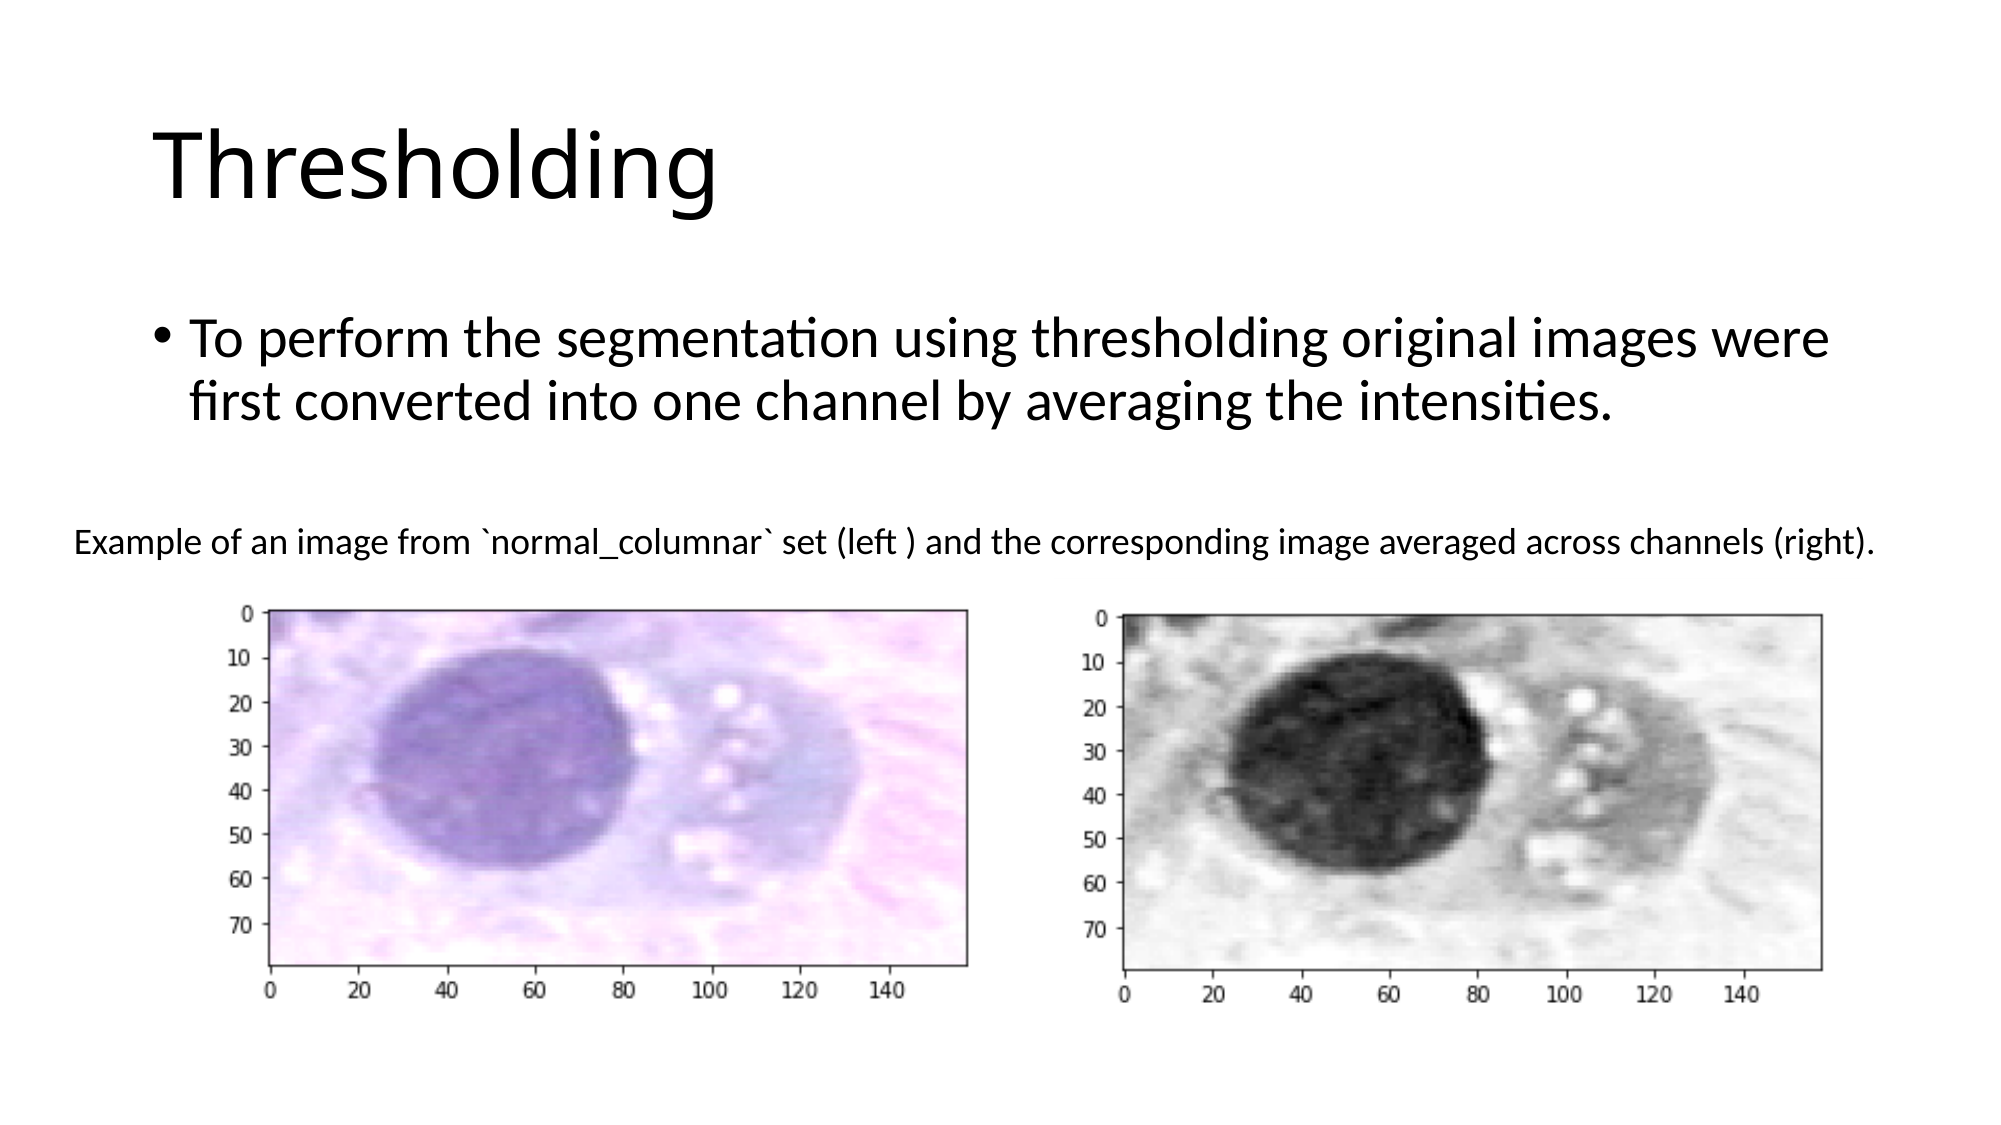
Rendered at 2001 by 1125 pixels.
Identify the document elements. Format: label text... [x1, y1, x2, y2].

picture [181, 587, 1000, 1028]
picture [1054, 577, 1863, 1028]
list To perform the segmentation using thresholding original images were first converted into one channel by averaging the intensities. [137, 299, 1863, 453]
title Thresholding [137, 59, 1863, 278]
text_box Example of an image from `normal_columnar` set (left ) and the corresponding image averaged across channels (right). [58, 509, 1940, 570]
